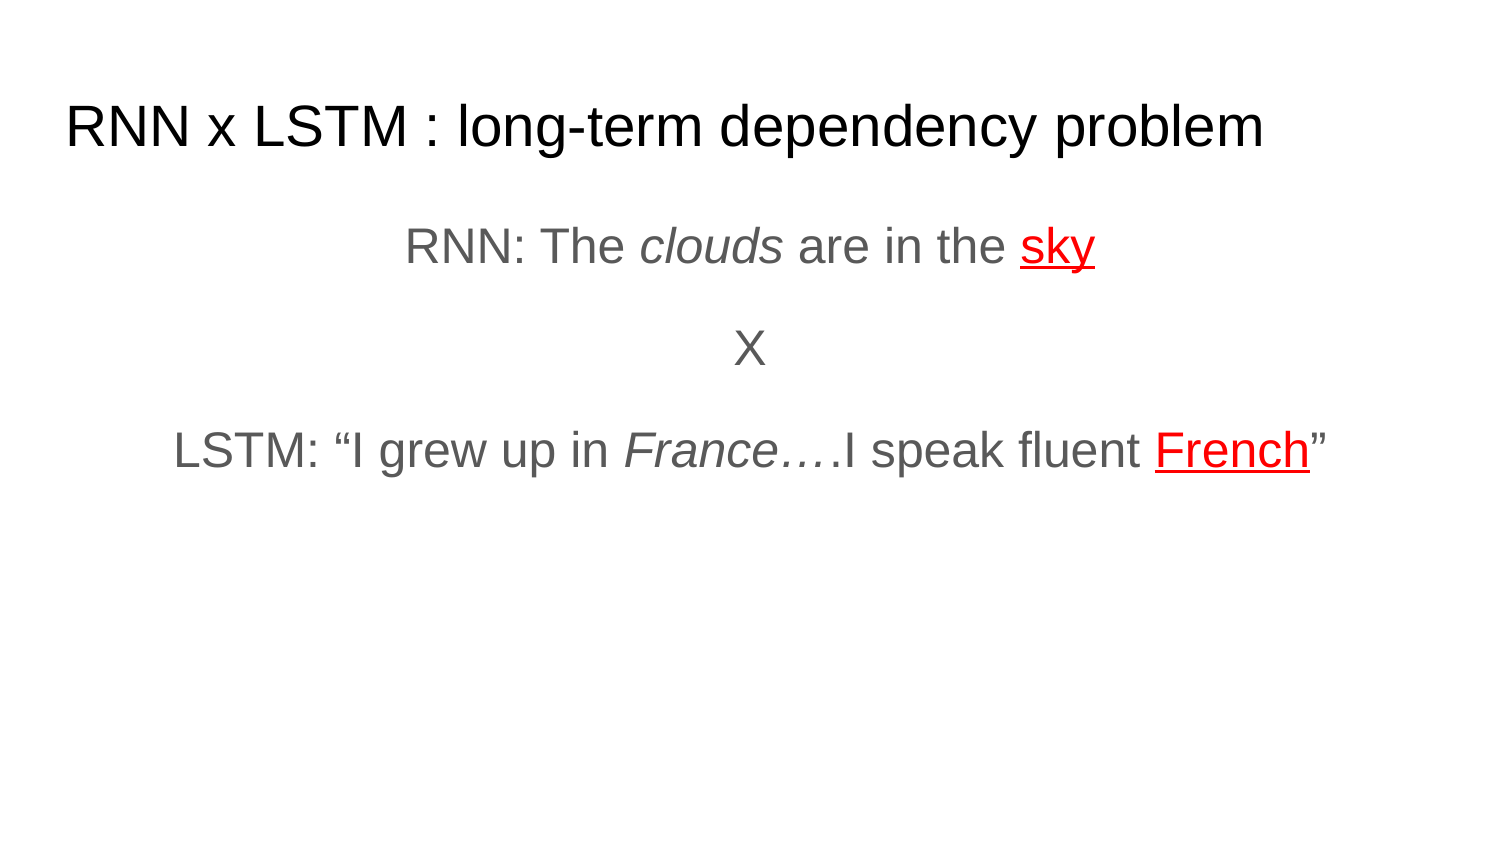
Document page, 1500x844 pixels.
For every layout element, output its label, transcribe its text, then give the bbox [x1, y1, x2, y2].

text_box RNN x LSTM : long-term dependency problem [51, 72, 1449, 167]
text_box RNN: The clouds are in the sky X LSTM: “I grew up in France….I speak fluent French” [51, 189, 1449, 750]
